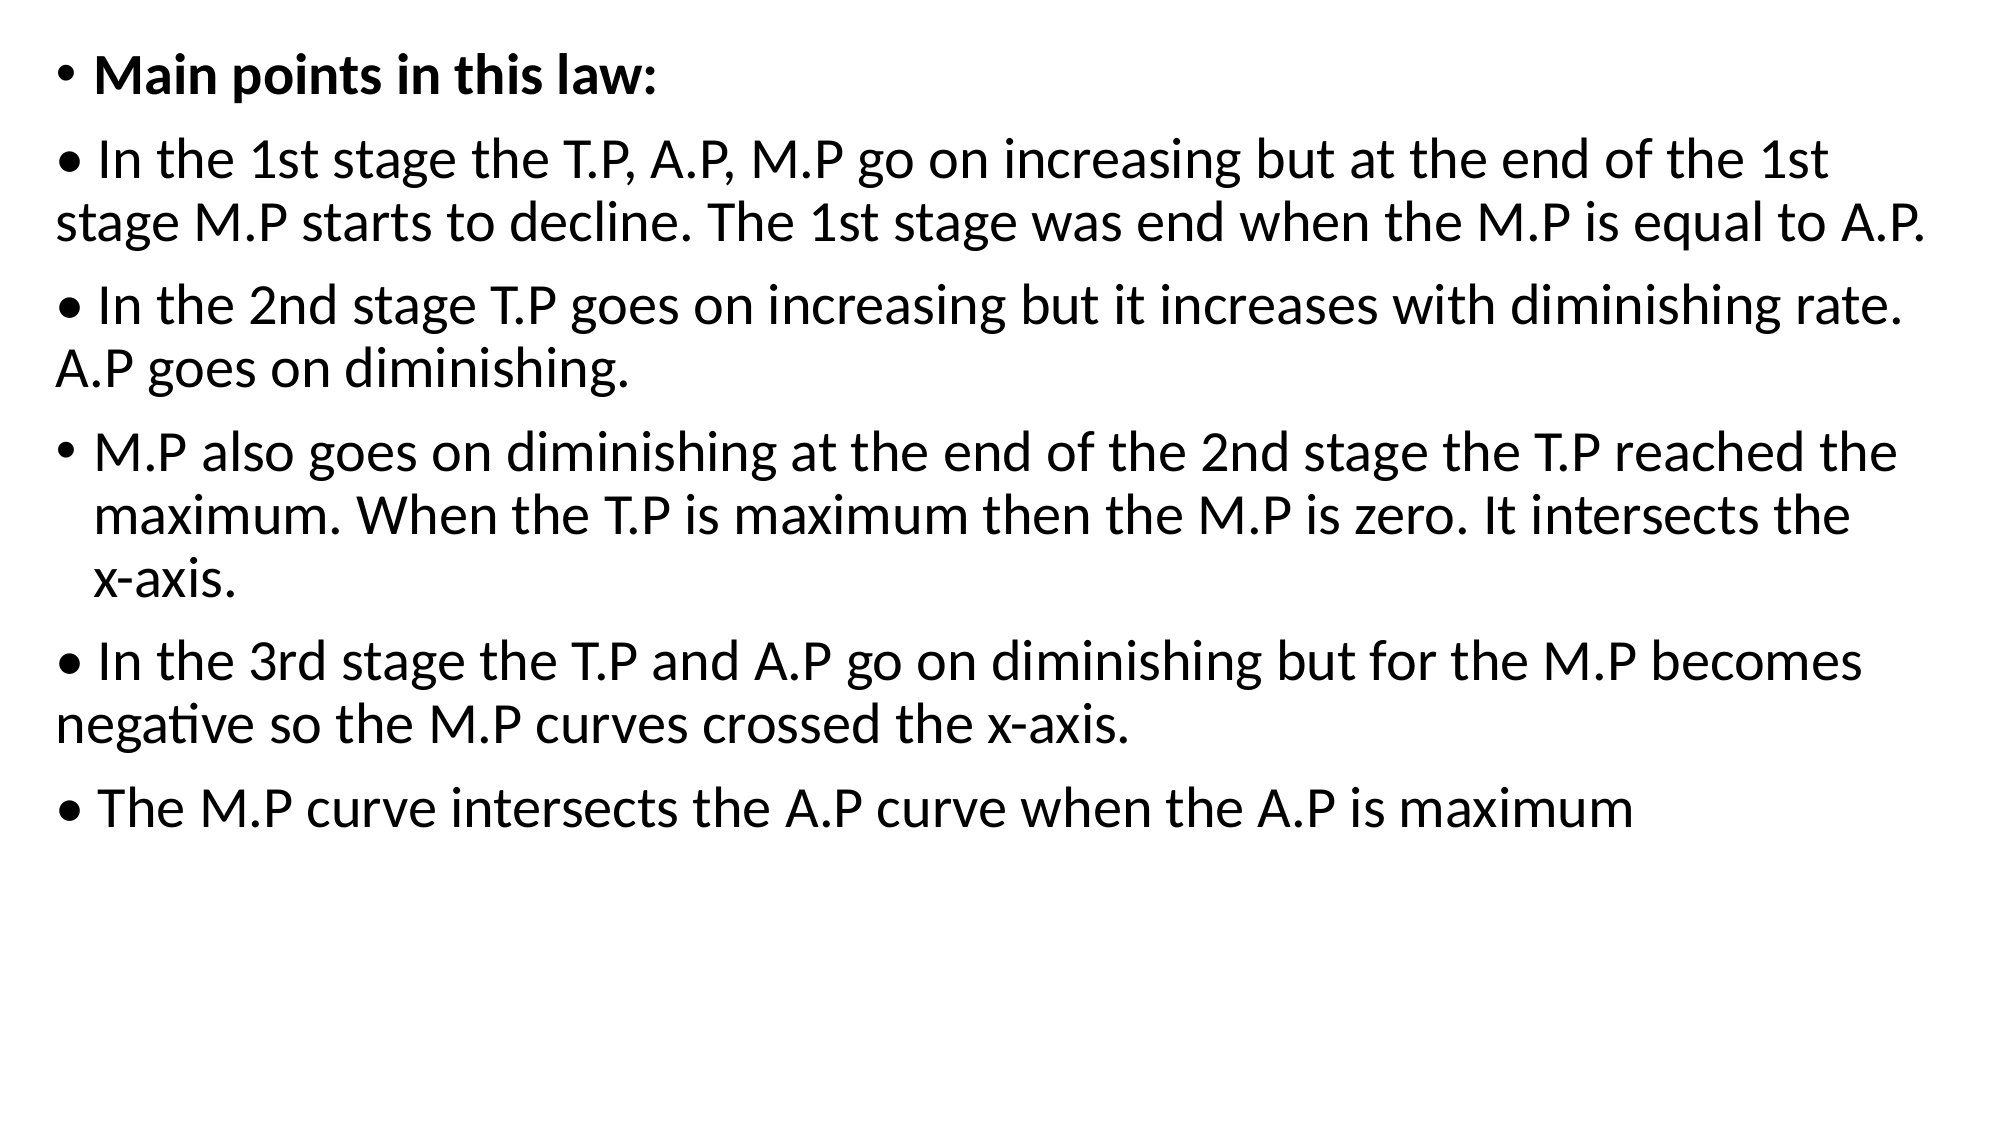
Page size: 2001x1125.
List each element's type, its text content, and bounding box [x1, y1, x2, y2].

list Main points in this law: • In the 1st stage the T.P, A.P, M.P go on increasing but at the end of the 1st stage M.P starts to decline. The 1st stage was end when the M.P is equal to A.P. • In the 2nd stage T.P goes on increasing but it increases with diminishing rate. A.P goes on diminishing. M.P also goes on diminishing at the end of the 2nd stage the T.P reached the maximum. When the T.P is maximum then the M.P is zero. It intersects the x-axis. • In the 3rd stage the T.P and A.P go on diminishing but for the M.P becomes negative so the M.P curves crossed the x-axis. • The M.P curve intersects the A.P curve when the A.P is maximum [40, 37, 1960, 1079]
